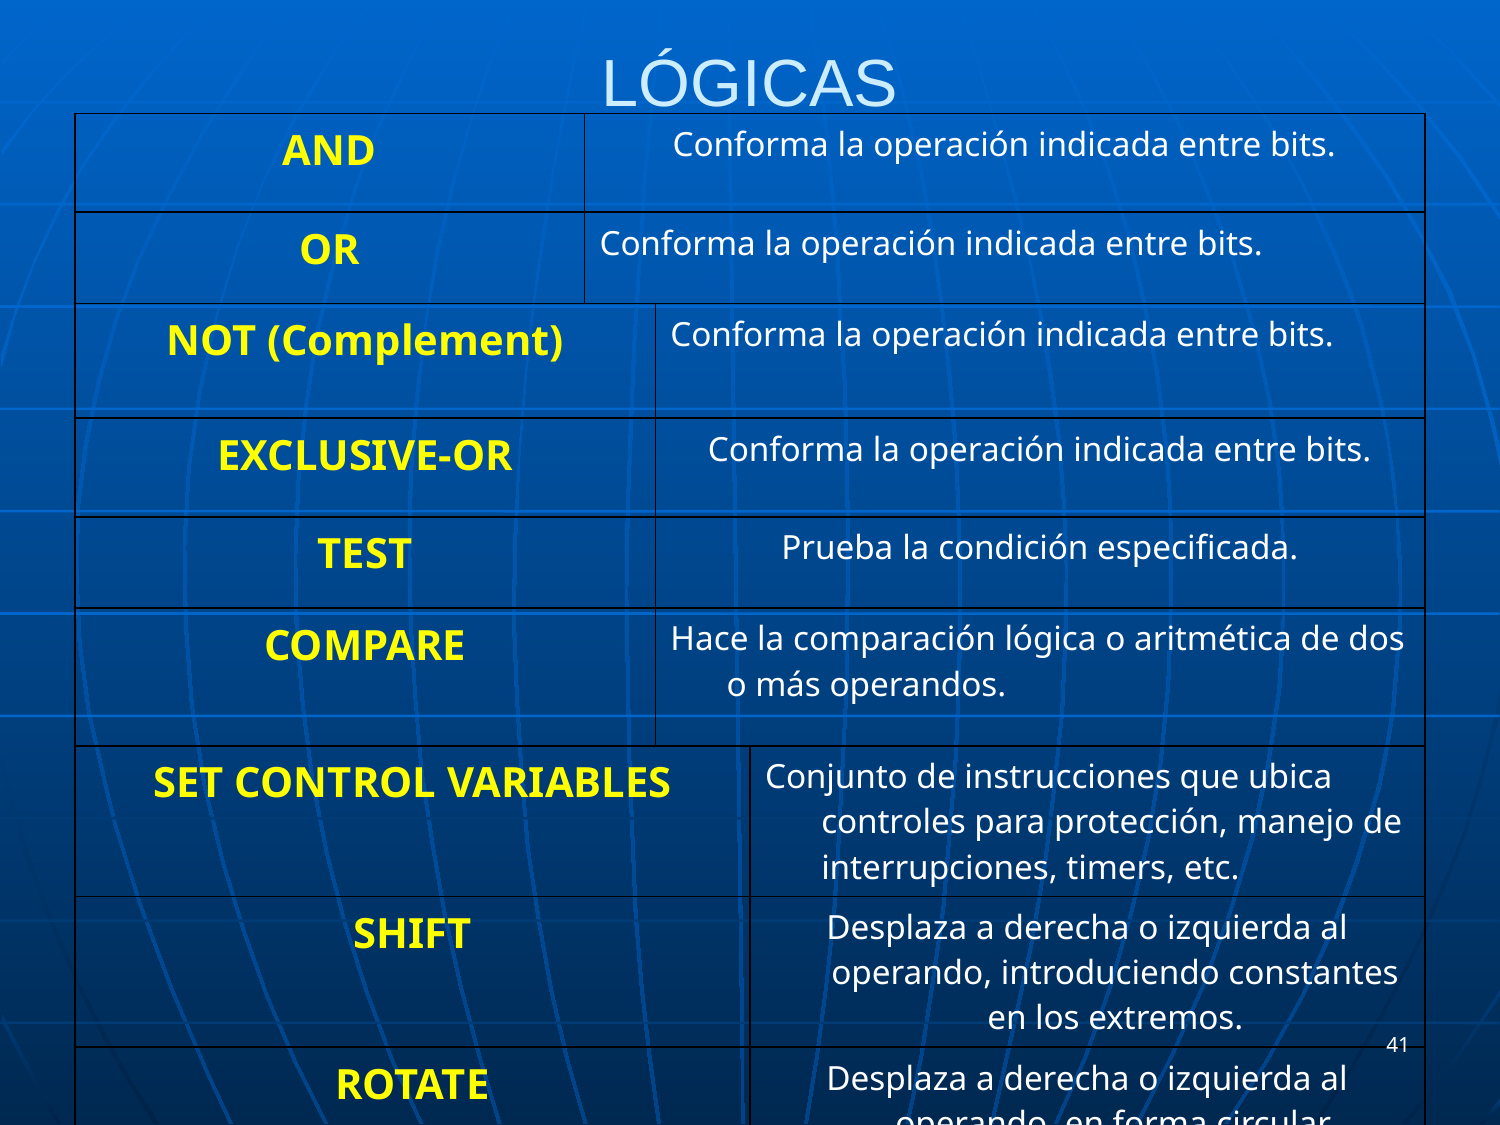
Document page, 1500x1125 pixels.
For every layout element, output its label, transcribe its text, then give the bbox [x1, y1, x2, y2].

title LÓGICAS [74, 45, 1426, 113]
table_cell Prueba la condición especificada. [656, 518, 1424, 607]
table_cell SHIFT [76, 897, 749, 1046]
table_cell NOT (Complement) [76, 304, 655, 417]
table_cell Conforma la operación indicada entre bits. [656, 304, 1424, 417]
table_cell COMPARE [76, 609, 655, 745]
table_cell TEST [76, 518, 655, 607]
table_cell Desplaza a derecha o izquierda al operando, introduciendo constantes en los extremos. [751, 897, 1424, 1046]
table_cell ROTATE [76, 1048, 749, 1125]
table_cell Conforma la operación indicada entre bits. [656, 419, 1424, 516]
table_cell Desplaza a derecha o izquierda al operando, en forma circular. [751, 1048, 1424, 1125]
table_cell OR [76, 213, 584, 303]
table_cell EXCLUSIVE-OR [76, 419, 655, 516]
table_header AND [76, 114, 584, 211]
table_cell Hace la comparación lógica o aritmética de dos o más operandos. [656, 609, 1424, 745]
table_cell Conjunto de instrucciones que ubica controles para protección, manejo de interrupciones, timers, etc. [751, 747, 1424, 896]
slide_number 41 [1074, 1023, 1426, 1100]
table_cell SET CONTROL VARIABLES [76, 747, 749, 896]
table_cell Conforma la operación indicada entre bits. [585, 213, 1424, 303]
table_header Conforma la operación indicada entre bits. [585, 114, 1424, 211]
